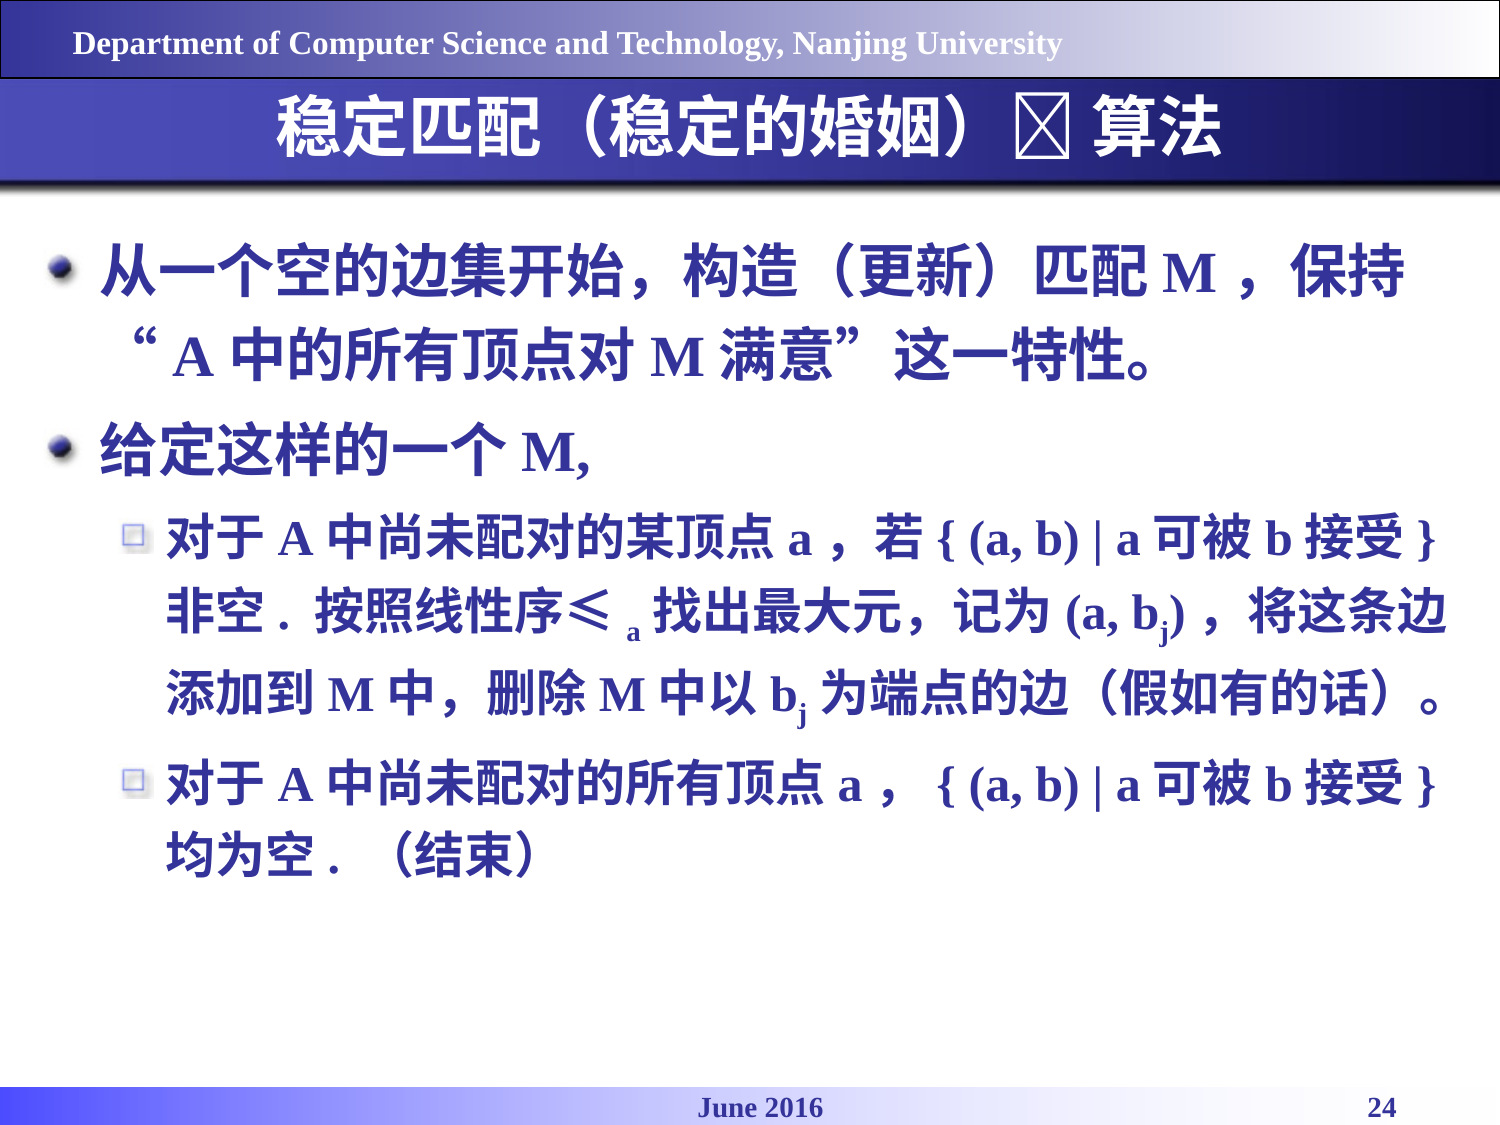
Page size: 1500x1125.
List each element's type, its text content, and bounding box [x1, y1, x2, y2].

picture [0, 188, 1500, 197]
picture [118, 518, 154, 554]
list 从一个空的边集开始，构造（更新）匹配M，保持“A中的所有顶点对M满意”这一特性。 给定这样的一个M, 对于A中尚未配对的某顶点a，若{ (a, b) | a可被b接受}非空. 按照线性序≤a找出最大元，记为(a, bj)，将这条边添加到M中，删除M中以bj为端点的边（假如有的话）。 对于A中尚未配对的所有顶点a，{ (a, b) | a可被b接受}均为空. （结束） [28, 212, 1492, 1088]
picture [43, 248, 85, 290]
picture [118, 763, 154, 799]
picture [43, 428, 85, 469]
title 稳定匹配（稳定的婚姻） 算法 [0, 62, 1500, 188]
